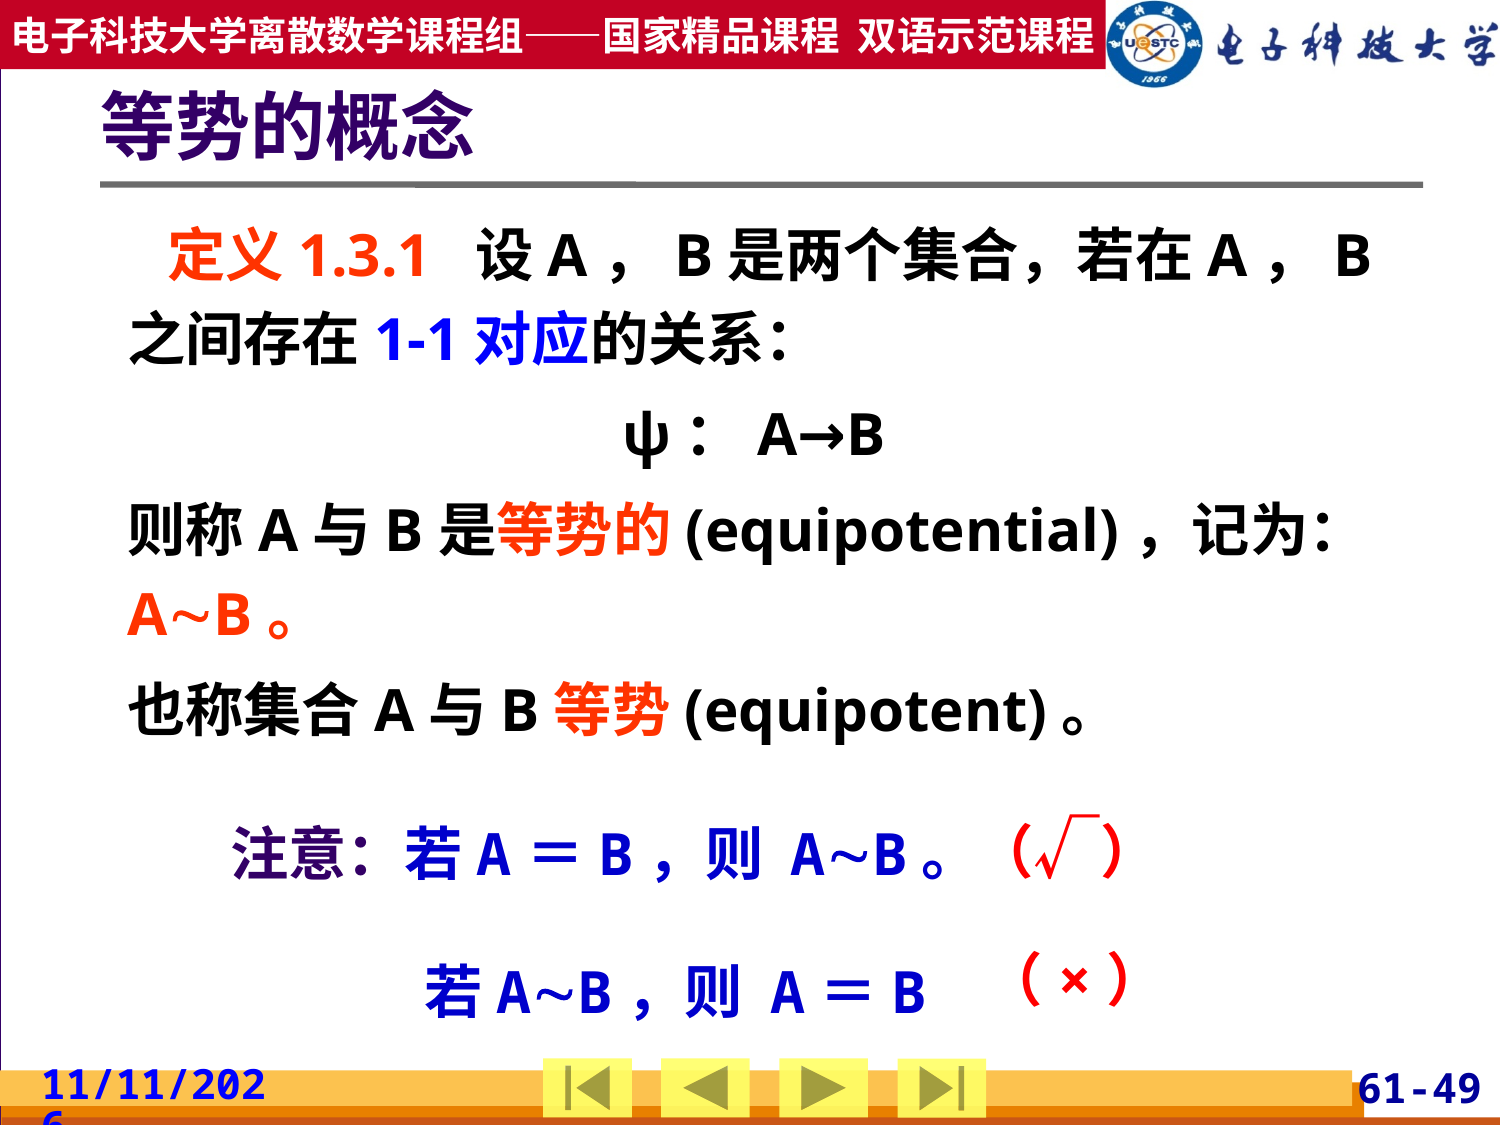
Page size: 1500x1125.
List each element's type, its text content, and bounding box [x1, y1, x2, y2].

picture [1106, 0, 1500, 89]
text_box （√） [960, 783, 1255, 895]
title 等势的概念 [100, 54, 1424, 207]
text_box 注意：若A＝B，则 AB。 [168, 769, 1099, 897]
text_box 若AB，则 A＝B [378, 907, 1086, 1035]
list 定义1.3.1 设A，B是两个集合，若在A，B之间存在1-1对应的关系： ψ：A→B 则称A与B是等势的(equipotential)，记为：AB。 也称集合A与B等势(equipotent)。 [112, 196, 1396, 759]
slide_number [34, 1058, 283, 1109]
text_box （×） [970, 921, 1265, 1021]
